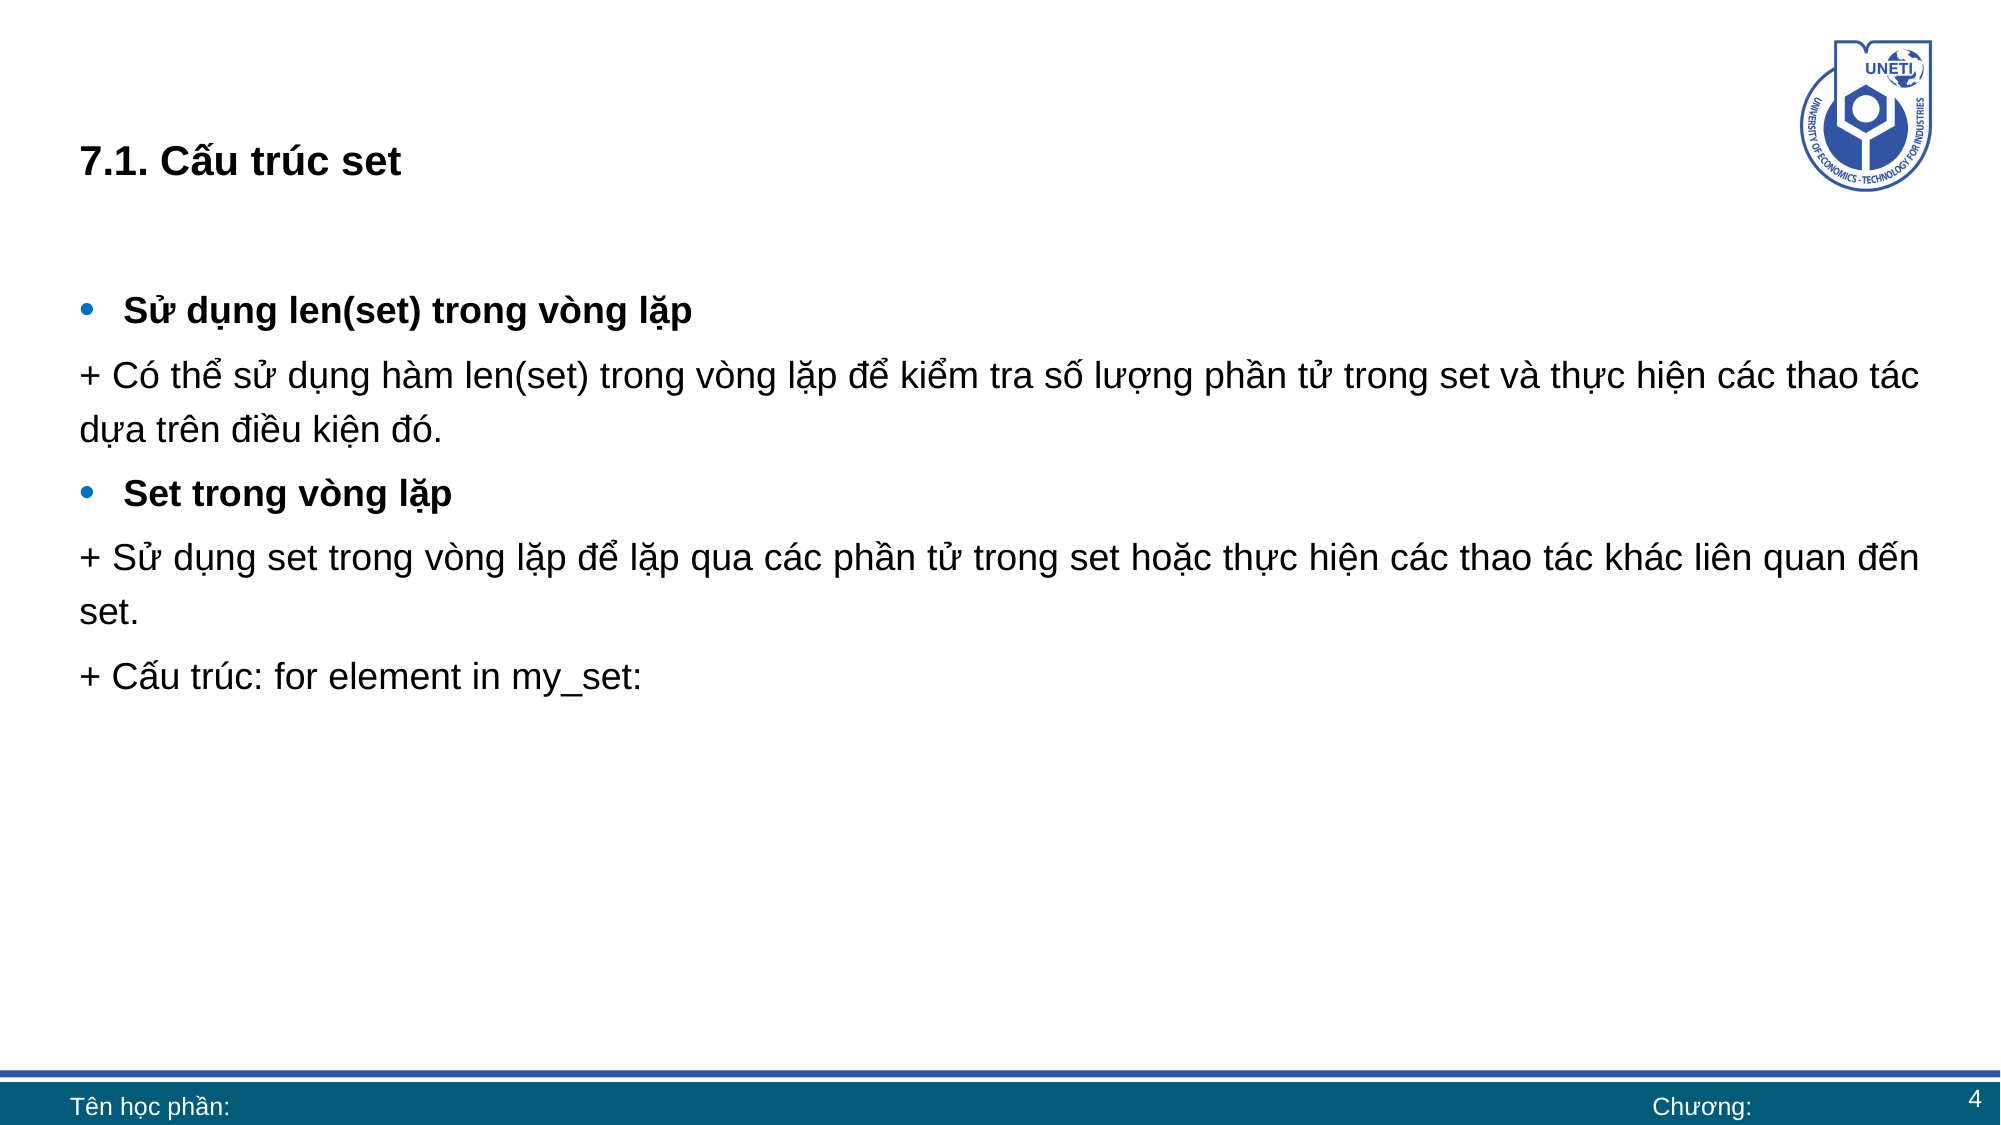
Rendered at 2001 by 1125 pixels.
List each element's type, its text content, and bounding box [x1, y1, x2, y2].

list Sử dụng len(set) trong vòng lặp + Có thể sử dụng hàm len(set) trong vòng lặp để kiểm tra số lượng phần tử trong set và thực hiện các thao tác dựa trên điều kiện đó. Set trong vòng lặp + Sử dụng set trong vòng lặp để lặp qua các phần tử trong set hoặc thực hiện các thao tác khác liên quan đến set. + Cấu trúc: for element in my_set: [64, 269, 1936, 1050]
slide_number 4 [1547, 1071, 1998, 1124]
picture [1798, 37, 1936, 116]
text_box Tên học phần: [55, 1082, 1591, 1125]
title 7.1. Cấu trúc set [64, 116, 1936, 248]
text_box Chương: [1591, 1082, 1815, 1125]
